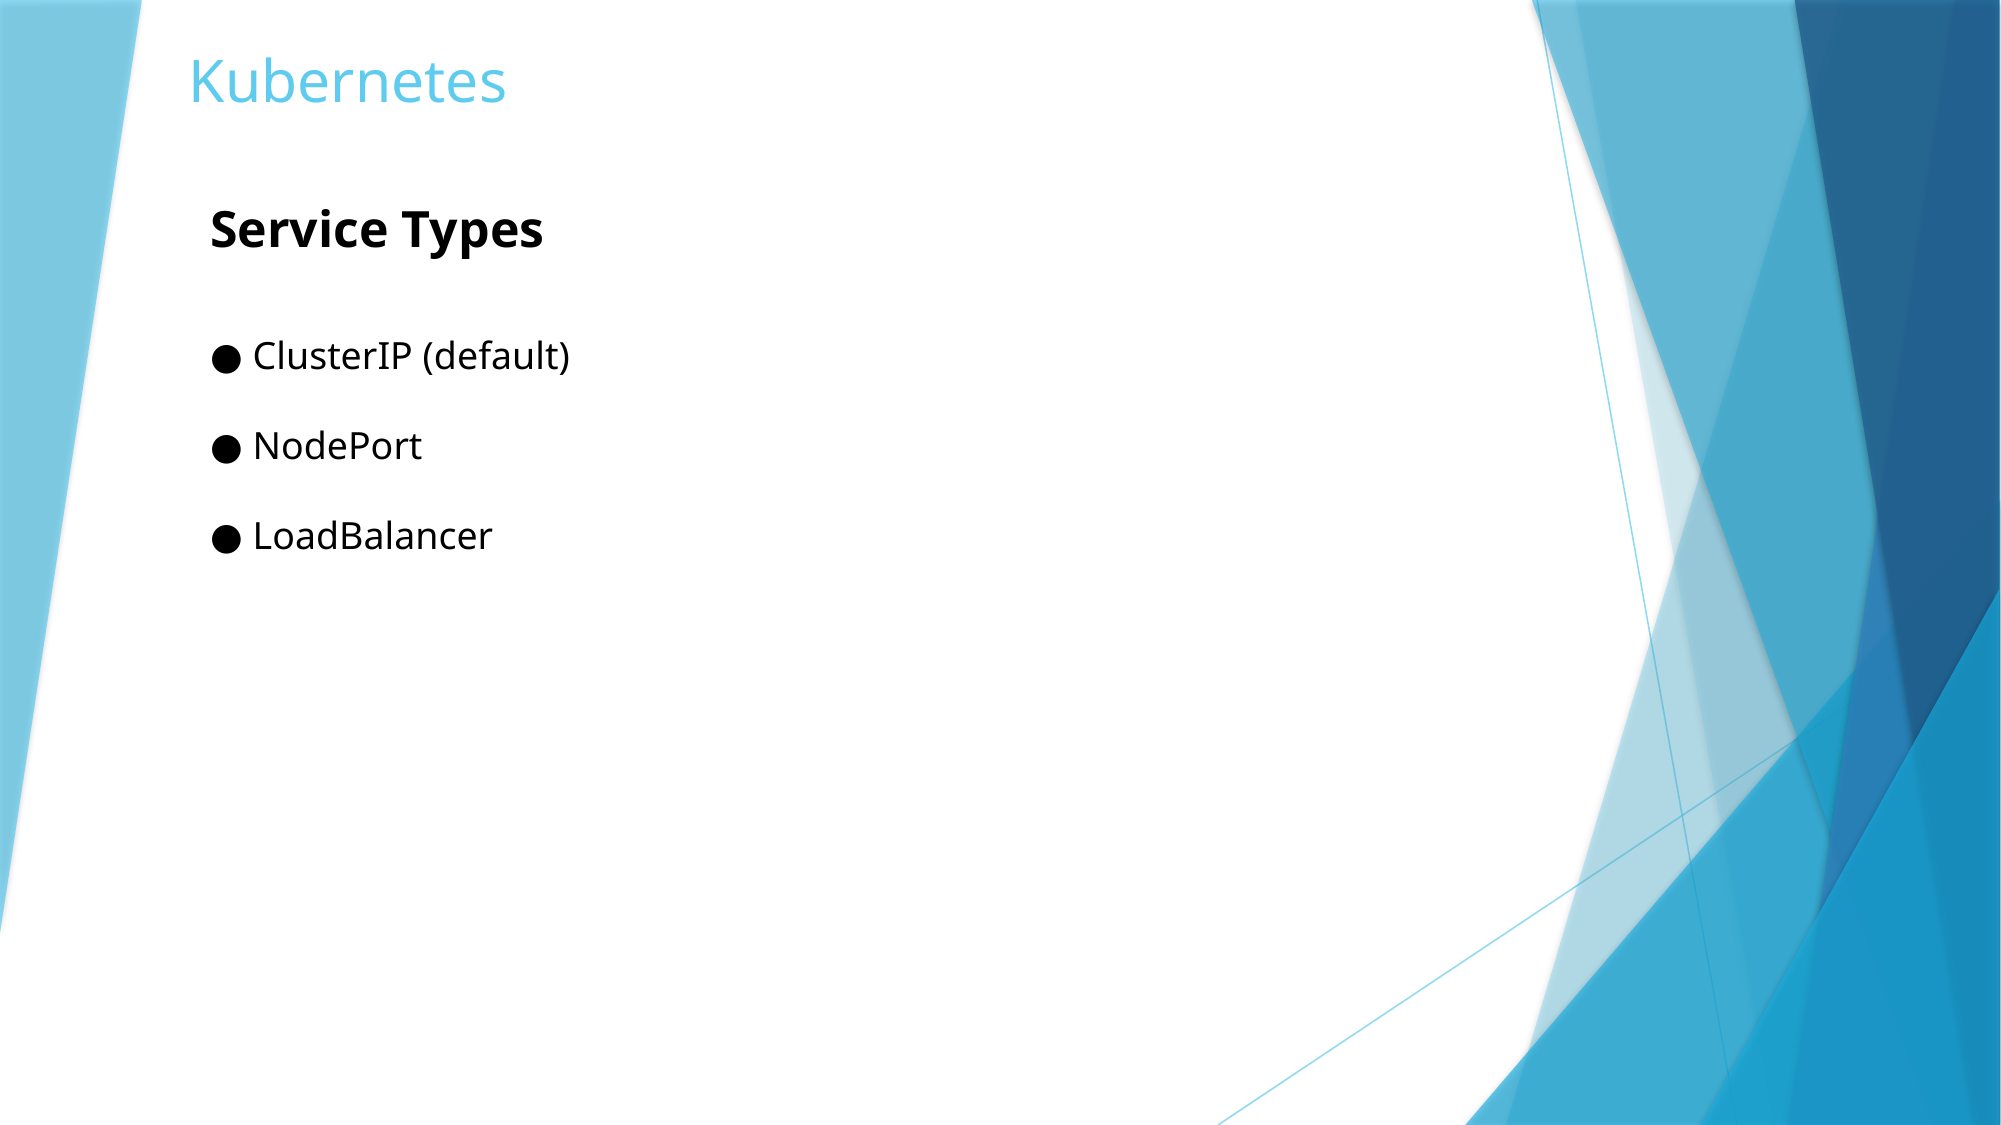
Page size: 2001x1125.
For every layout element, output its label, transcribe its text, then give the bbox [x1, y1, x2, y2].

title Kubernetes [141, 42, 555, 194]
text_box Service Types [195, 185, 917, 265]
text_box ● ClusterIP (default) ● NodePort ● LoadBalancer [195, 324, 1196, 565]
